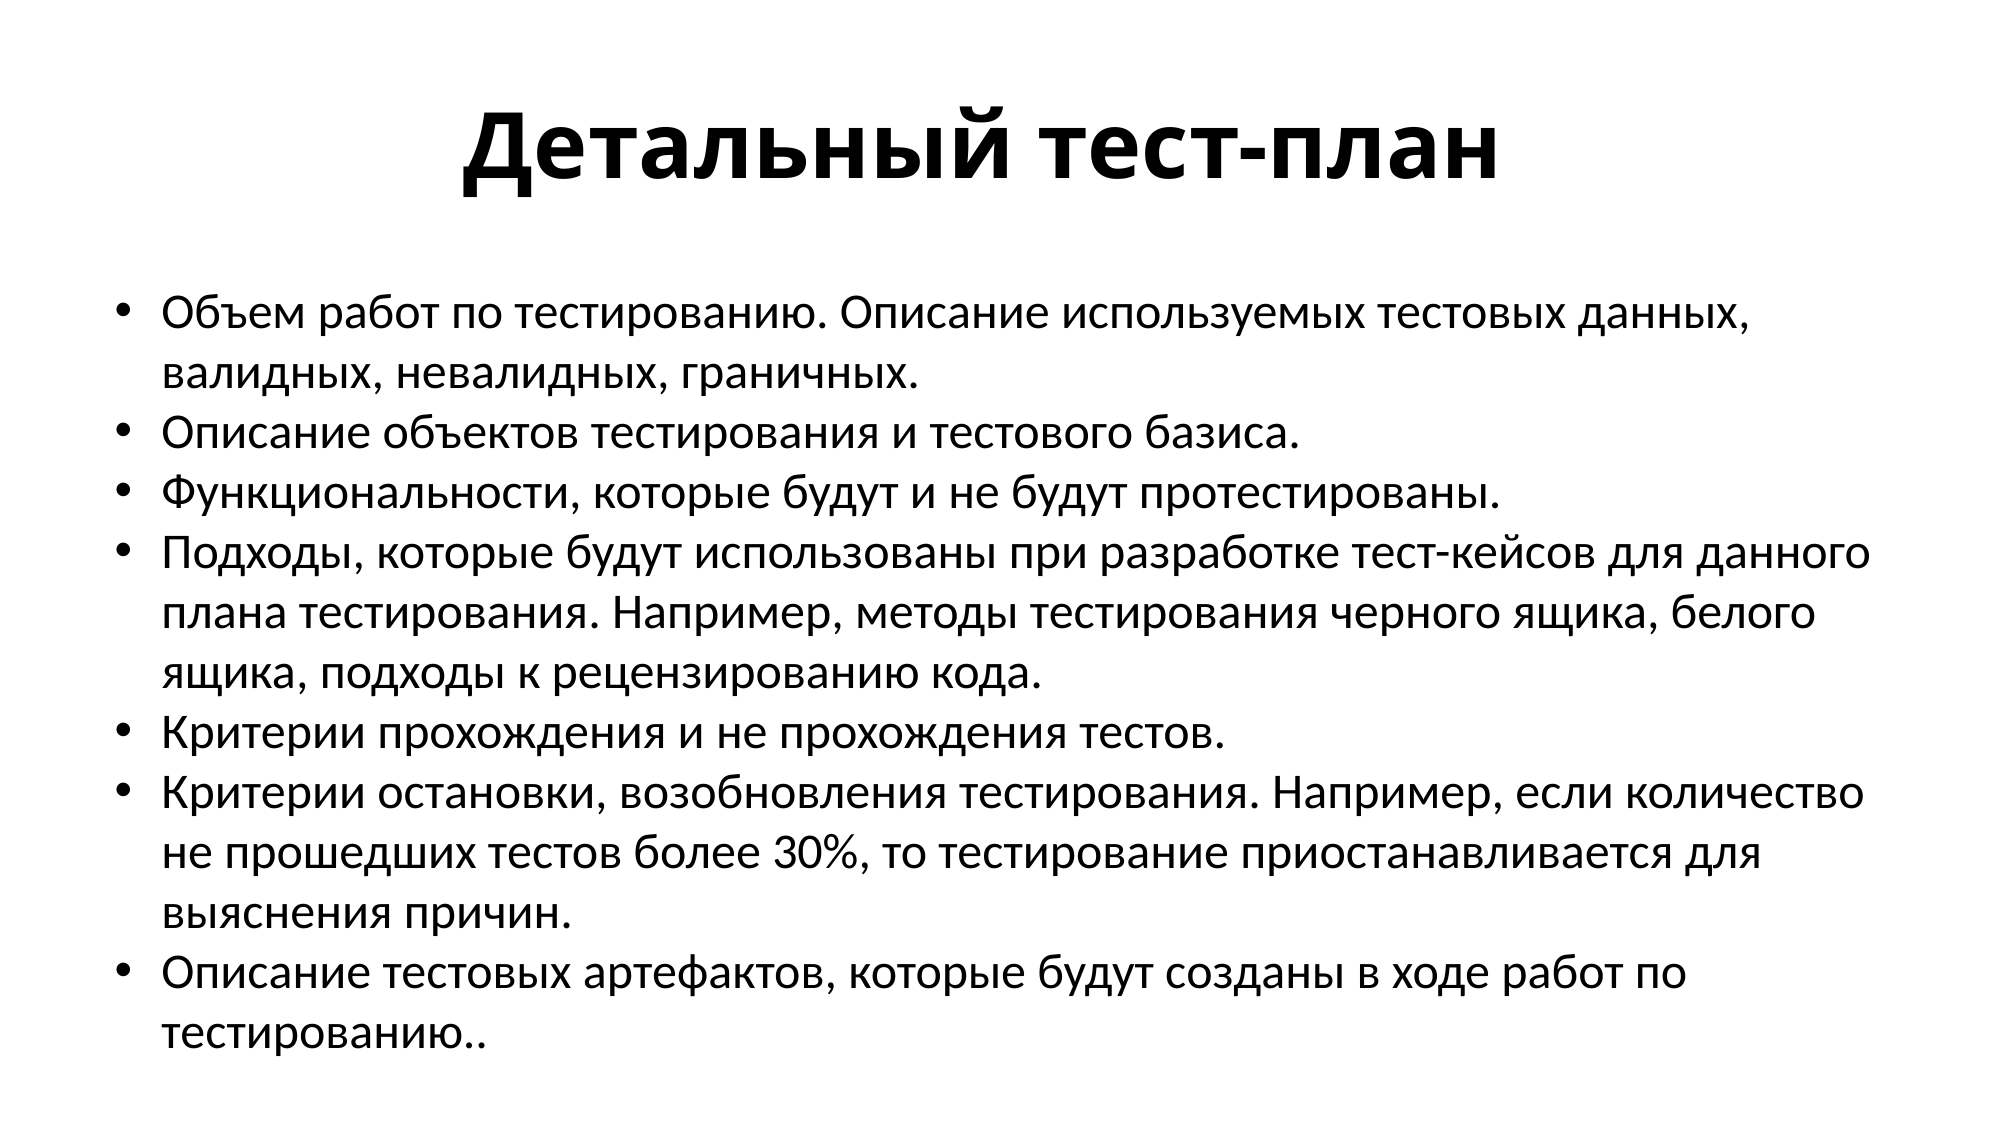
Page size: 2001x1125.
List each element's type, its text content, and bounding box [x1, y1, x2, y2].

title Детальный тест-план [121, 65, 1847, 233]
text_box Объем работ по тестированию. Описание используемых тестовых данных, валидных, невалидных, граничных. Описание объектов тестирования и тестового базиса. Функциональности, которые будут и не будут протестированы. Подходы, которые будут использованы при разработке тест-кейсов для данного плана тестирования. Например, методы тестирования черного ящика, белого ящика, подходы к рецензированию кода. Критерии прохождения и не прохождения тестов. Критерии остановки, возобновления тестирования. Например, если количество не прошедших тестов более 30%, то тестирование приостанавливается для выяснения причин. Описание тестовых артефактов, которые будут созданы в ходе работ по тестированию.. [24, 271, 1943, 1067]
